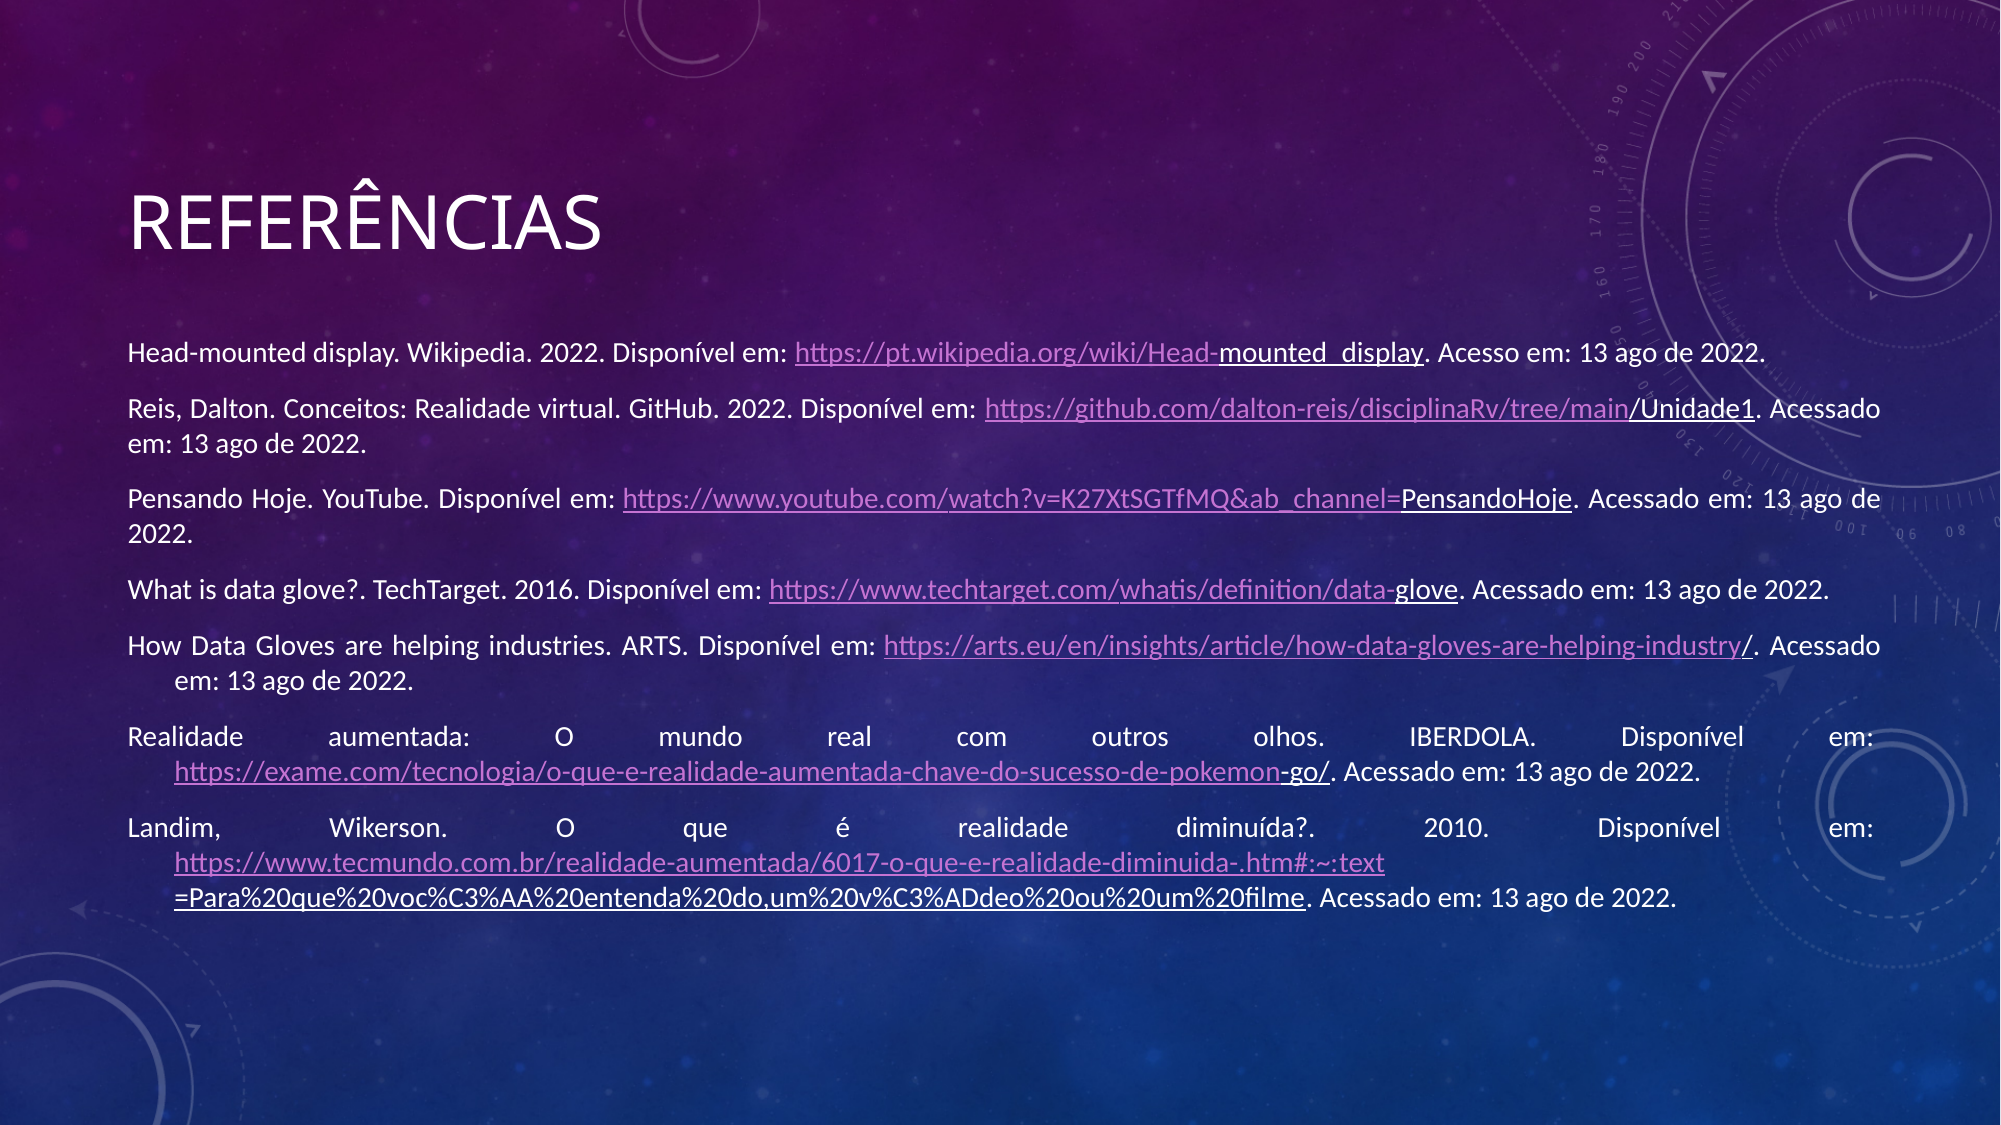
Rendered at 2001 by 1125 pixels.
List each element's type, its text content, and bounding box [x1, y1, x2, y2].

picture [0, 0, 2001, 1125]
title Referências [112, 99, 1775, 312]
list Head-mounted display. Wikipedia. 2022. Disponível em: https://pt.wikipedia.org/wiki/Head-mounted_display. Acesso em: 13 ago de 2022. Reis, Dalton. Conceitos: Realidade virtual. GitHub. 2022. Disponível em: https://github.com/dalton-reis/disciplinaRv/tree/main/Unidade1. Acessado em: 13 ago de 2022. Pensando Hoje. YouTube. Disponível em: https://www.youtube.com/watch?v=K27XtSGTfMQ&ab_channel=PensandoHoje. Acessado em: 13 ago de 2022. What is data glove?. TechTarget. 2016. Disponível em: https://www.techtarget.com/whatis/definition/data-glove. Acessado em: 13 ago de 2022. How Data Gloves are helping industries. ARTS. Disponível em: https://arts.eu/en/insights/article/how-data-gloves-are-helping-industry/. Acessado em: 13 ago de 2022. Realidade aumentada: O mundo real com outros olhos. IBERDOLA. Disponível em: https://exame.com/tecnologia/o-que-e-realidade-aumentada-chave-do-sucesso-de-pokemon-go/. Acessado em: 13 ago de 2022. Landim, Wikerson. O que é realidade diminuída?. 2010. Disponível em: https://www.tecmundo.com.br/realidade-aumentada/6017-o-que-e-realidade-diminuida-.htm#:~:text=Para%20que%20voc%C3%AA%20entenda%20do,um%20v%C3%ADdeo%20ou%20um%20filme. Acessado em: 13 ago de 2022. [112, 312, 1897, 1066]
